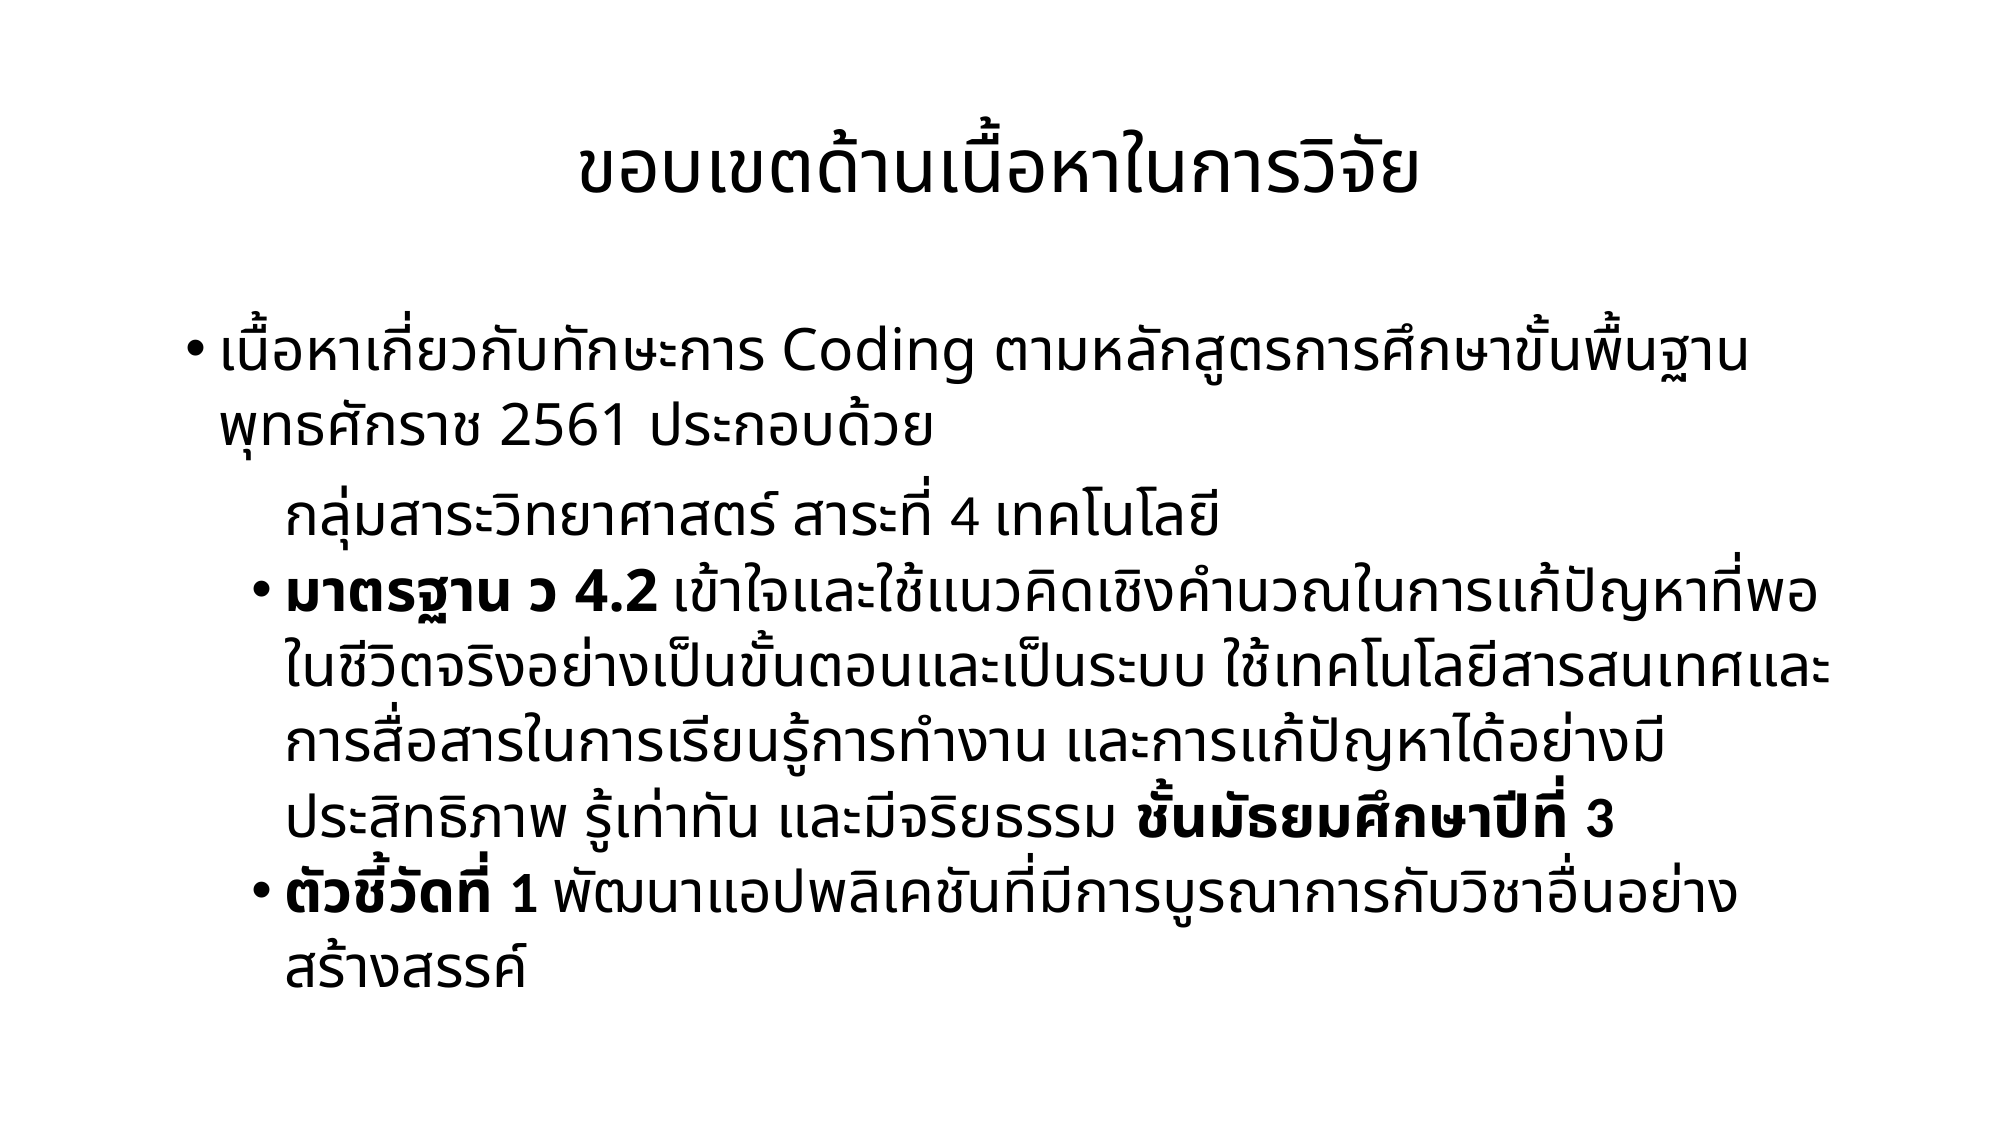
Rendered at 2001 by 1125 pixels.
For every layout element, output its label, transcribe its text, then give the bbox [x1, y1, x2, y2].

title ขอบเขตด้านเนื้อหาในการวิจัย [137, 59, 1863, 278]
list เนื้อหาเกี่ยวกับทักษะการ Coding ตามหลักสูตรการศึกษาขั้นพื้นฐาน พุทธศักราช 2561 ประกอบด้วย กลุ่มสาระวิทยาศาสตร์ สาระที่ 4 เทคโนโลยี มาตรฐาน ว 4.2 เข้าใจและใช้แนวคิดเชิงคำนวณในการแก้ปัญหาที่พอในชีวิตจริงอย่างเป็นขั้นตอนและเป็นระบบ ใช้เทคโนโลยีสารสนเทศและการสื่อสารในการเรียนรู้การทำงาน และการแก้ปัญหาได้อย่างมีประสิทธิภาพ รู้เท่าทัน และมีจริยธรรม ชั้นมัธยมศึกษาปีที่ 3 ตัวชี้วัดที่ 1 พัฒนาแอปพลิเคชันที่มีการบูรณาการกับวิชาอื่นอย่างสร้างสรรค์ [137, 299, 1863, 1014]
